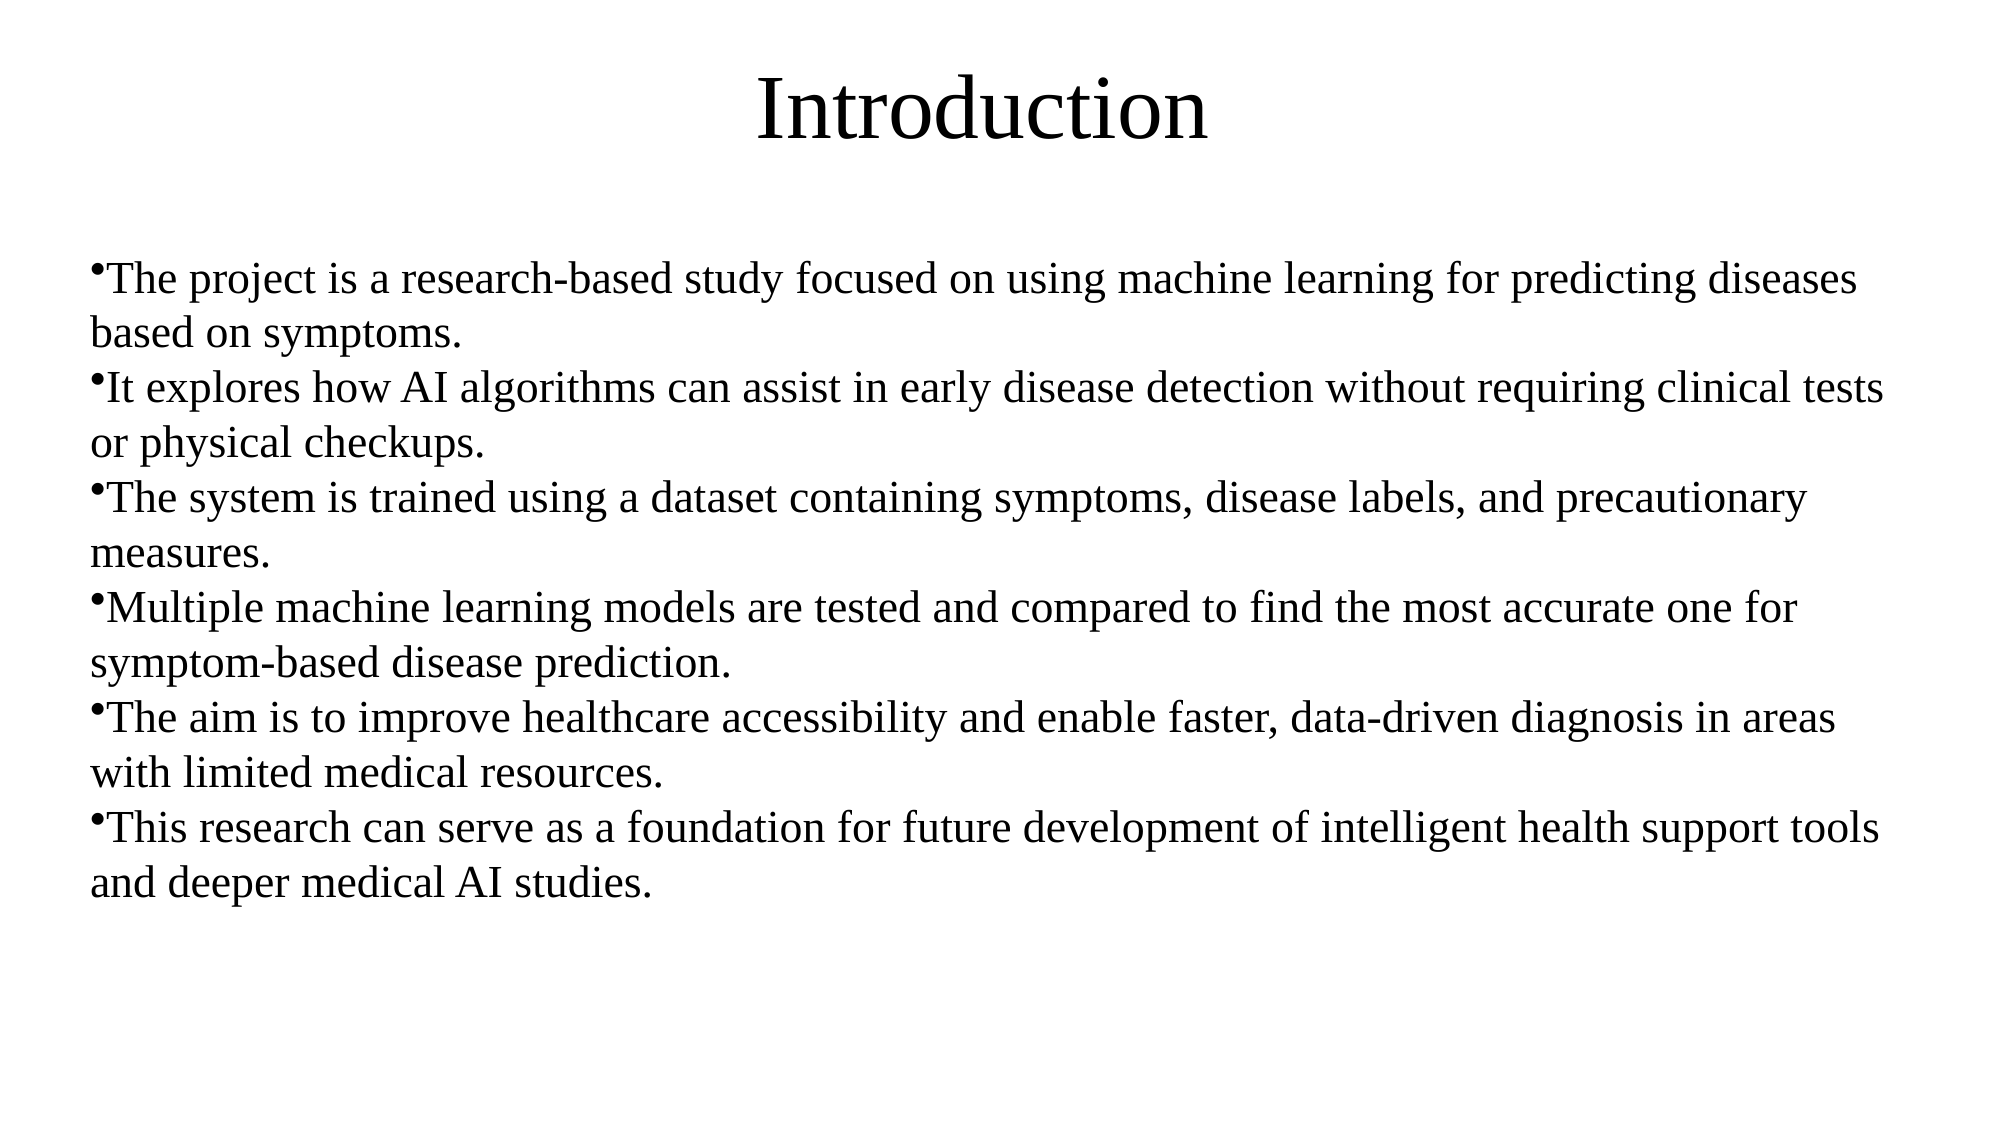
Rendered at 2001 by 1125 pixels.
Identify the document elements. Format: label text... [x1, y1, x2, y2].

list The project is a research-based study focused on using machine learning for predicting diseases based on symptoms. It explores how AI algorithms can assist in early disease detection without requiring clinical tests or physical checkups. The system is trained using a dataset containing symptoms, disease labels, and precautionary measures. Multiple machine learning models are tested and compared to find the most accurate one for symptom-based disease prediction. The aim is to improve healthcare accessibility and enable faster, data-driven diagnosis in areas with limited medical resources. This research can serve as a foundation for future development of intelligent health support tools and deeper medical AI studies. [75, 239, 1928, 915]
title Introduction [120, 0, 1846, 218]
